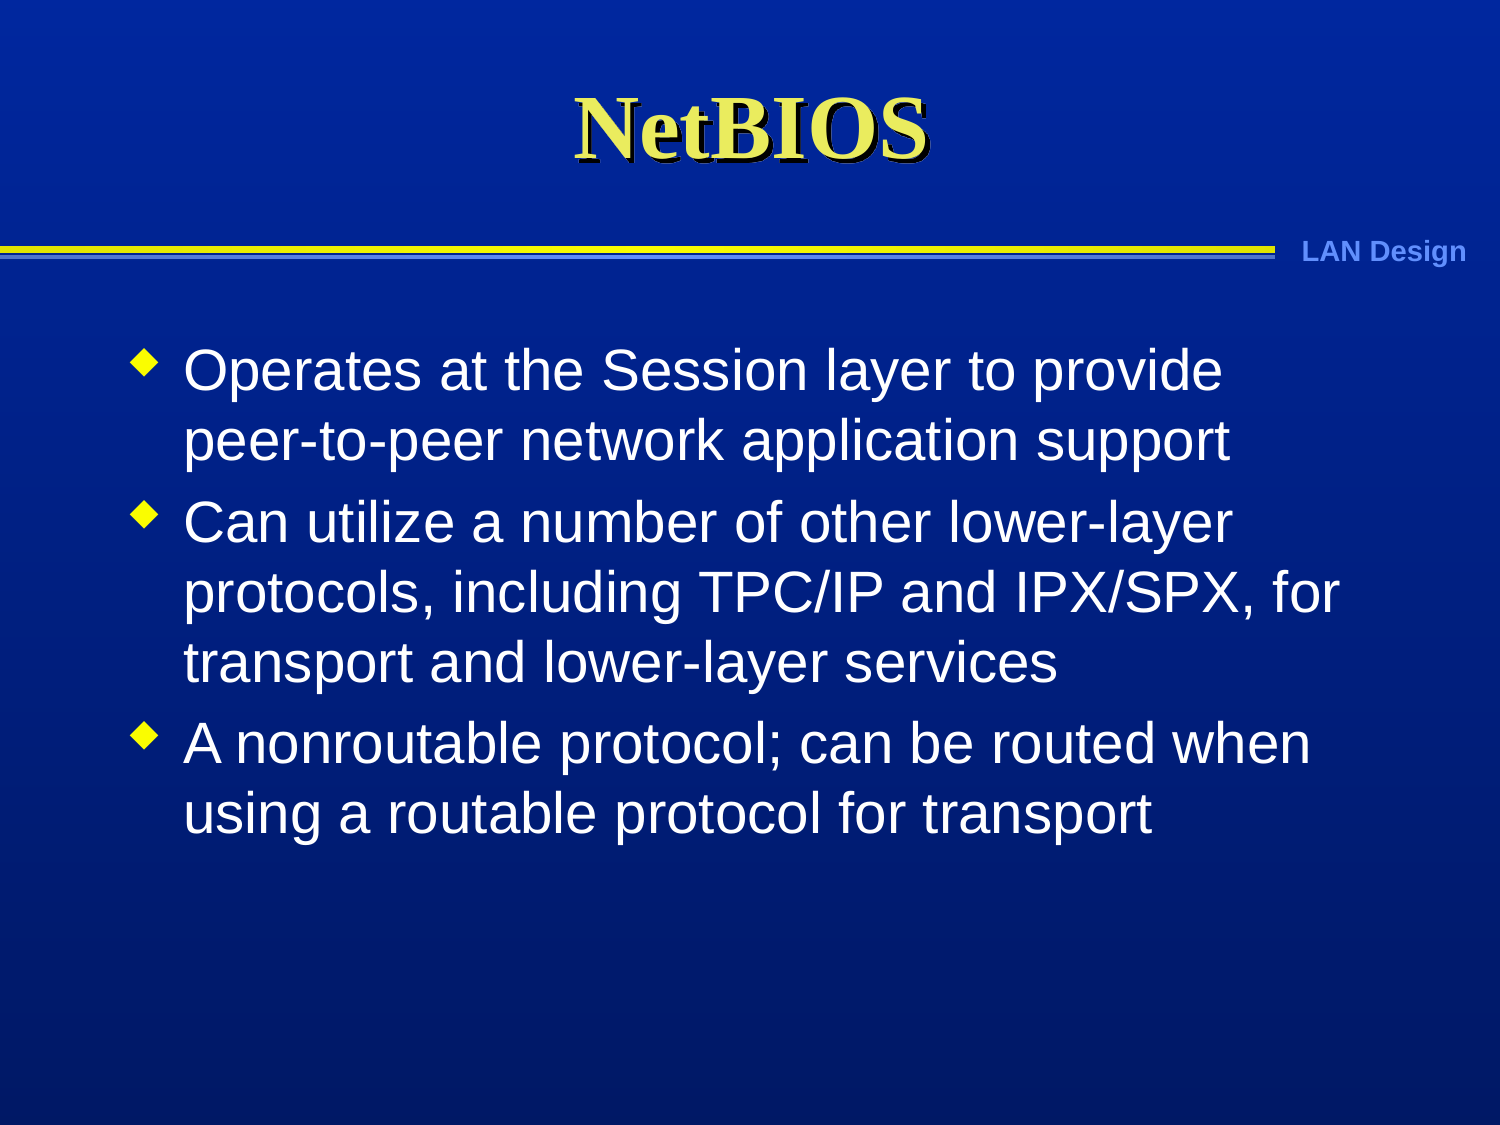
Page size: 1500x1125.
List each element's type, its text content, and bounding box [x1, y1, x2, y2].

list Operates at the Session layer to provide peer-to-peer network application support Can utilize a number of other lower-layer protocols, including TPC/IP and IPX/SPX, for transport and lower-layer services A nonroutable protocol; can be routed when using a routable protocol for transport [111, 324, 1391, 1001]
title NetBIOS [111, 27, 1392, 217]
